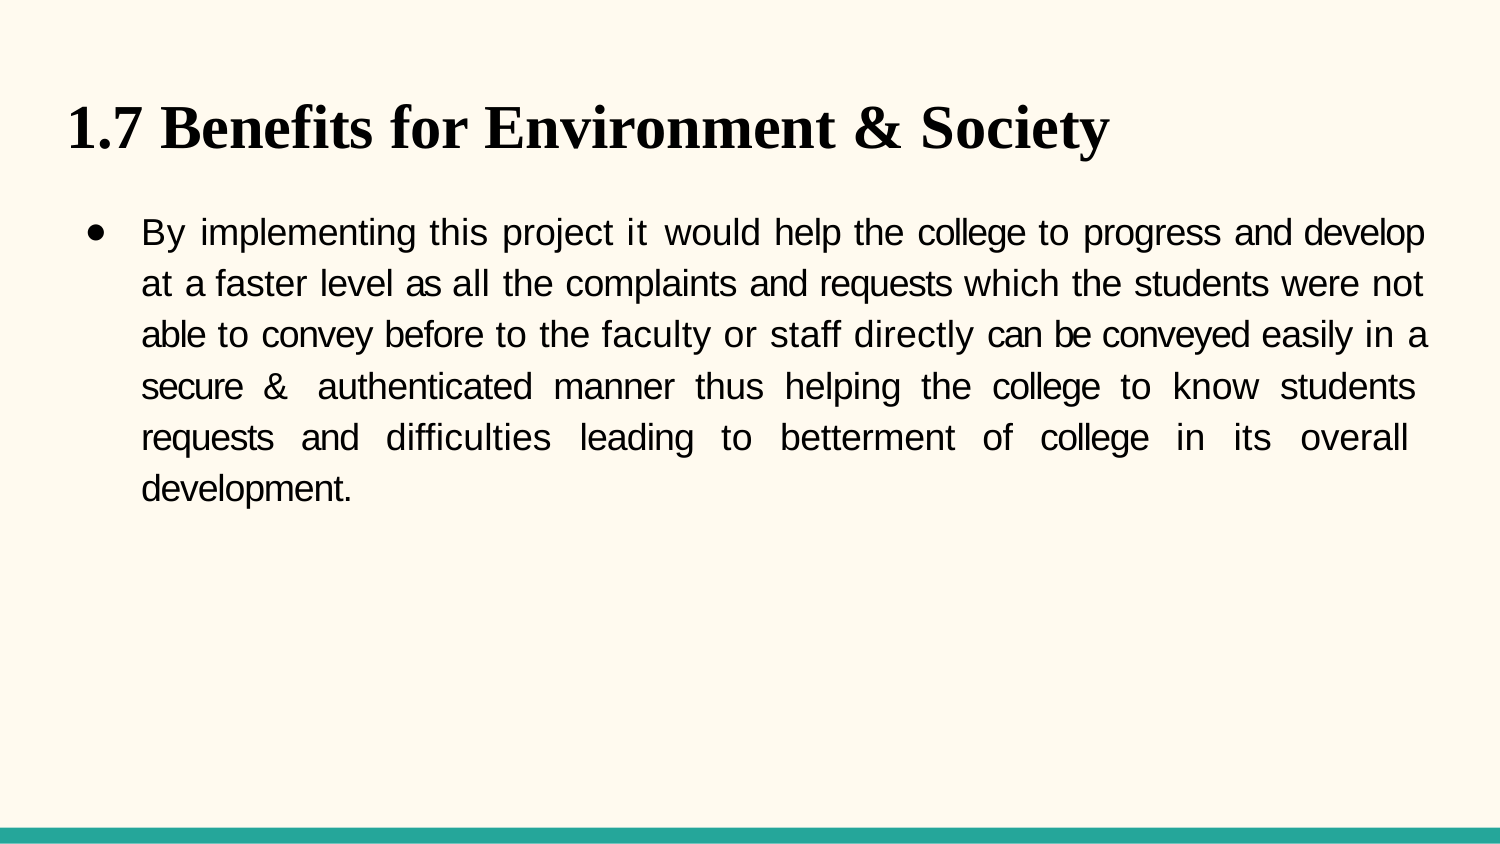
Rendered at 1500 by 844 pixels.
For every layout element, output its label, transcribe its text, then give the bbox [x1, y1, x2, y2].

text_box By implementing this project it would help the college to progress and develop at a faster level as all the complaints and requests which the students were not able to convey before to the faculty or staff directly can be conveyed easily in a secure & authenticated manner thus helping the college to know students requests and difficulties leading to betterment of college in its overall development. [82, 199, 1437, 510]
title 1.7 Benefits for Environment & Society [64, 83, 1117, 227]
